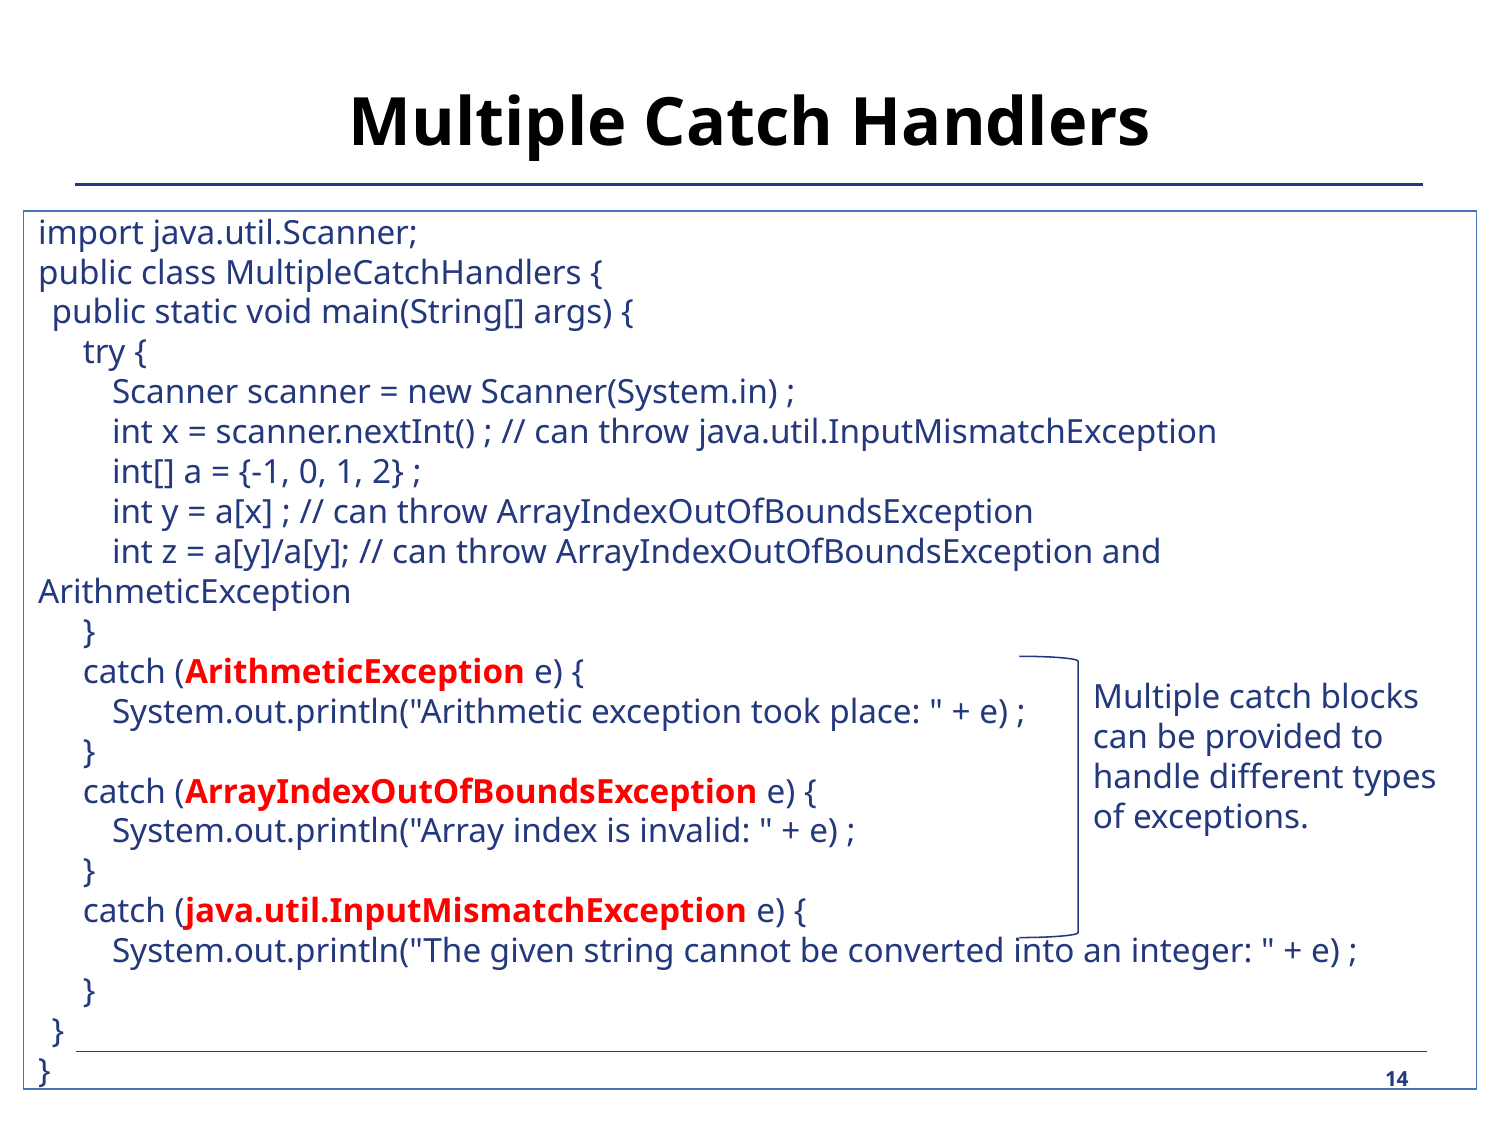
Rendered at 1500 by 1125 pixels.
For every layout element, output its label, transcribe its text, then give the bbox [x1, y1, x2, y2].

text_box Multiple catch blocks can be provided to handle different types of exceptions. [1078, 667, 1453, 914]
text_box [1019, 656, 1079, 938]
title Multiple Catch Handlers [76, 52, 1424, 185]
text_box import java.util.Scanner; public class MultipleCatchHandlers { public static void main(String[] args) { try { Scanner scanner = new Scanner(System.in) ; int x = scanner.nextInt() ; // can throw java.util.InputMismatchException int[] a = {-1, 0, 1, 2} ; int y = a[x] ; // can throw ArrayIndexOutOfBoundsException int z = a[y]/a[y]; // can throw ArrayIndexOutOfBoundsException and ArithmeticException } catch (ArithmeticException e) { System.out.println("Arithmetic exception took place: " + e) ; } catch (ArrayIndexOutOfBoundsException e) { System.out.println("Array index is invalid: " + e) ; } catch (java.util.InputMismatchException e) { System.out.println("The given string cannot be converted into an integer: " + e) ; } } } [23, 210, 1477, 1090]
slide_number 14 [1080, 1090, 1424, 1095]
